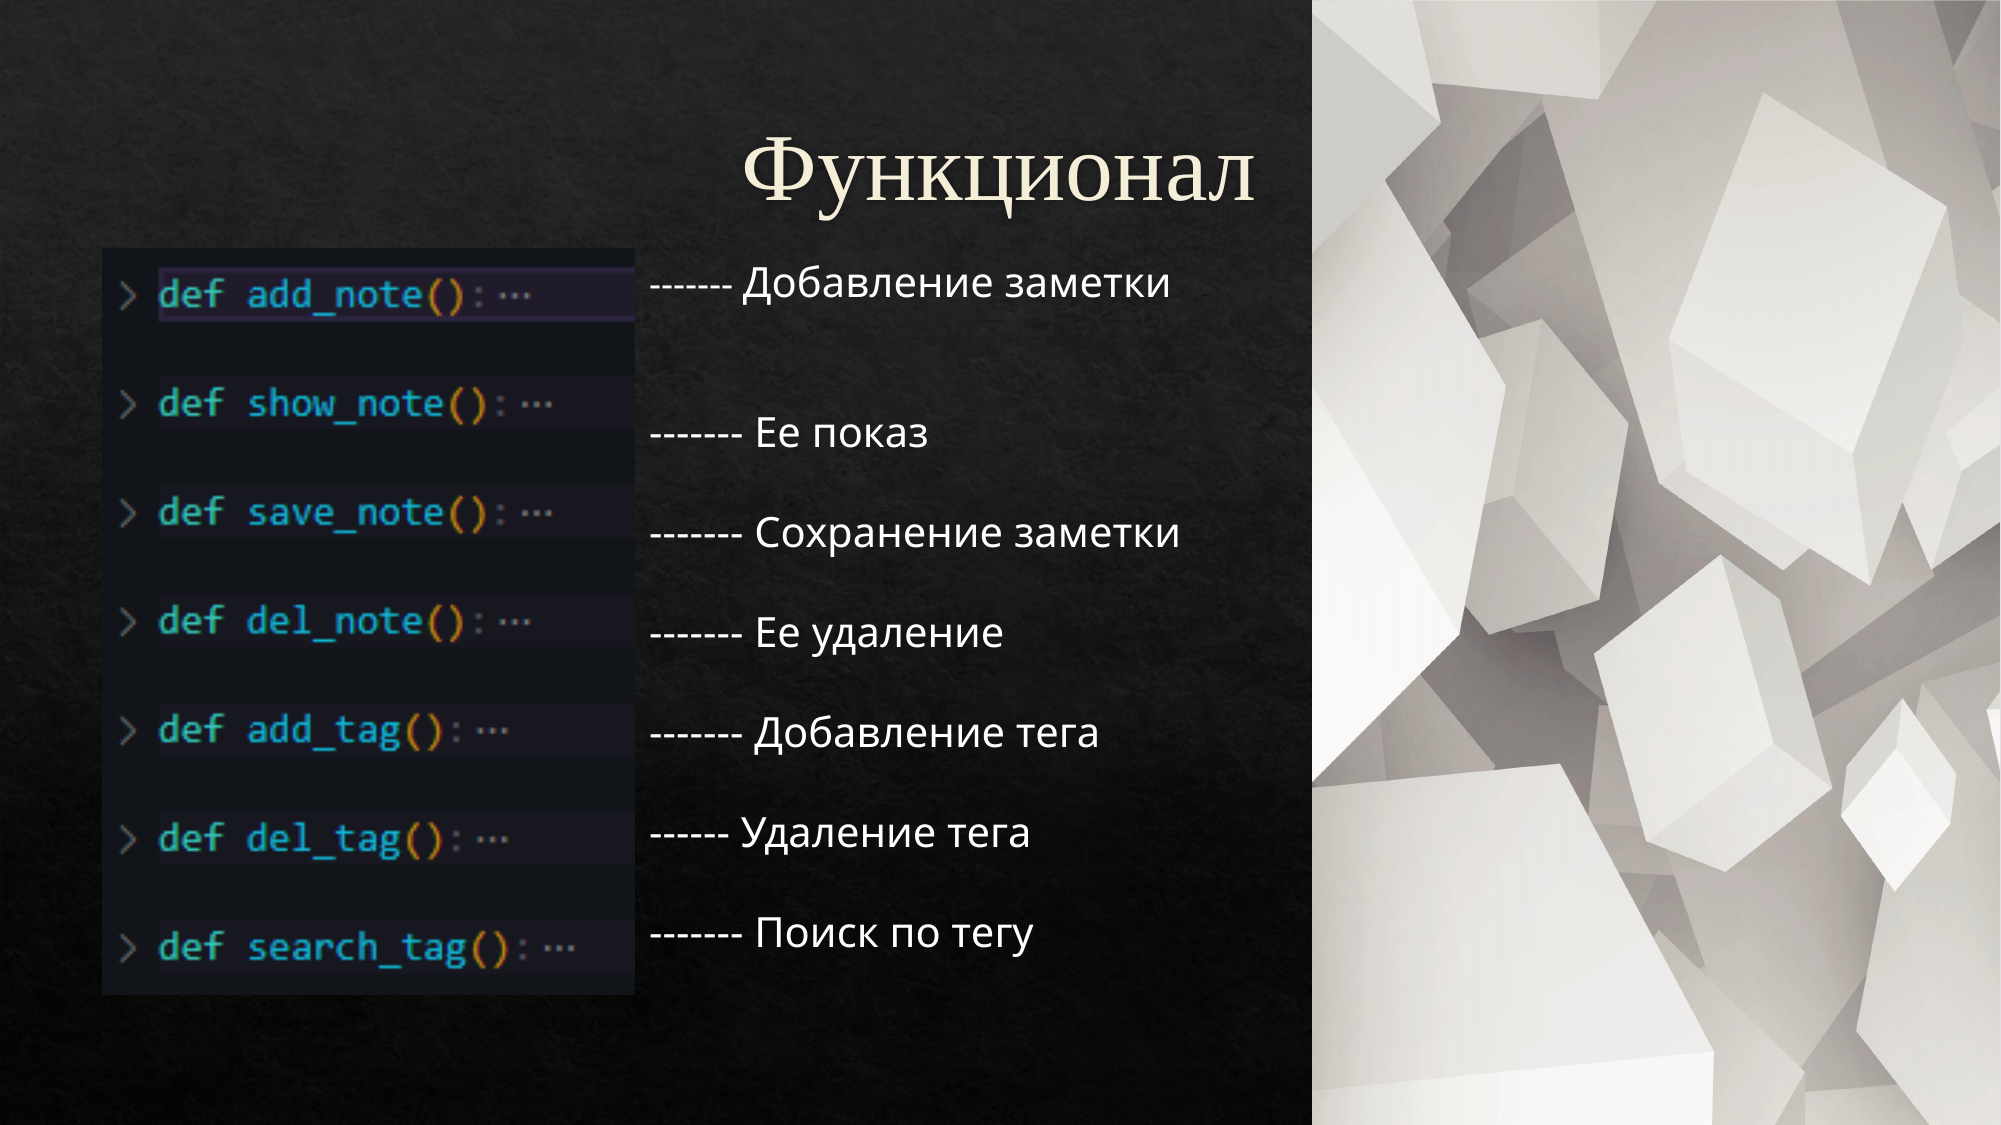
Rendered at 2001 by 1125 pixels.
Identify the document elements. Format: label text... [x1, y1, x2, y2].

picture [102, 248, 635, 996]
picture [1312, 0, 2000, 1125]
title Функционал [149, 99, 1304, 240]
text_box ------- Добавление заметки ------- Ее показ ------- Сохранение заметки ------- Ее удаление ------- Добавление тега ------ Удаление тега ------- Поиск по тегу [634, 248, 1304, 1009]
